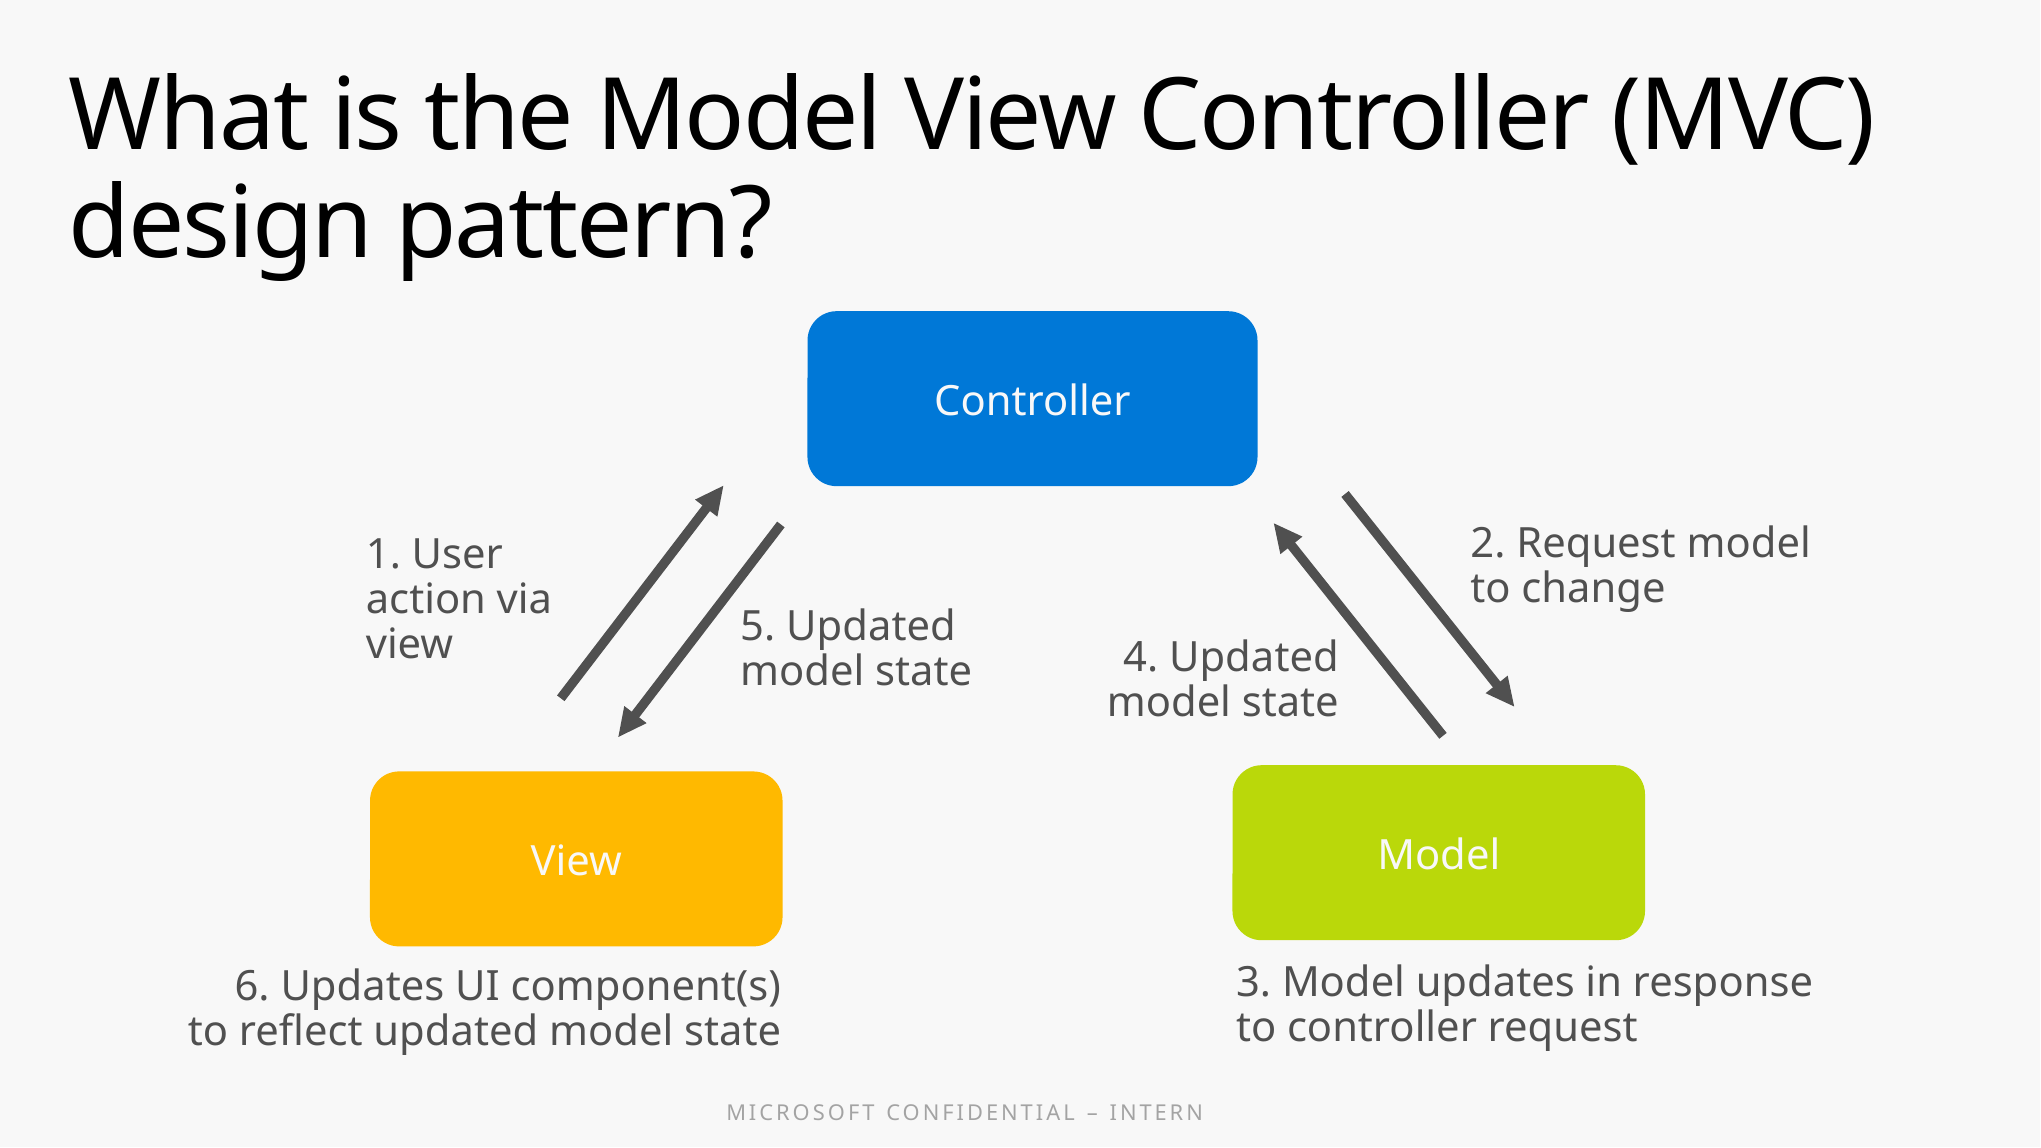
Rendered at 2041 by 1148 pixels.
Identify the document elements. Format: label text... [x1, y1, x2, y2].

text_box Model [1231, 764, 1646, 936]
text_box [1344, 493, 1515, 707]
text_box 2. Request model to change [1515, 497, 1850, 636]
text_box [1273, 523, 1444, 736]
text_box View [369, 770, 784, 940]
text_box 4. Updated model state [1013, 611, 1369, 750]
text_box 6. Updates UI component(s) to reflect updated model state [157, 940, 812, 1079]
text_box 5. Updated model state [782, 580, 1014, 719]
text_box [560, 485, 724, 699]
text_box 3. Model updates in response to controller request [1206, 936, 1869, 1075]
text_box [618, 524, 782, 738]
text_box Controller [806, 310, 1259, 488]
title What is the Model View Controller (MVC) design pattern? [45, 48, 1996, 199]
text_box 1. User action via view [335, 508, 560, 692]
